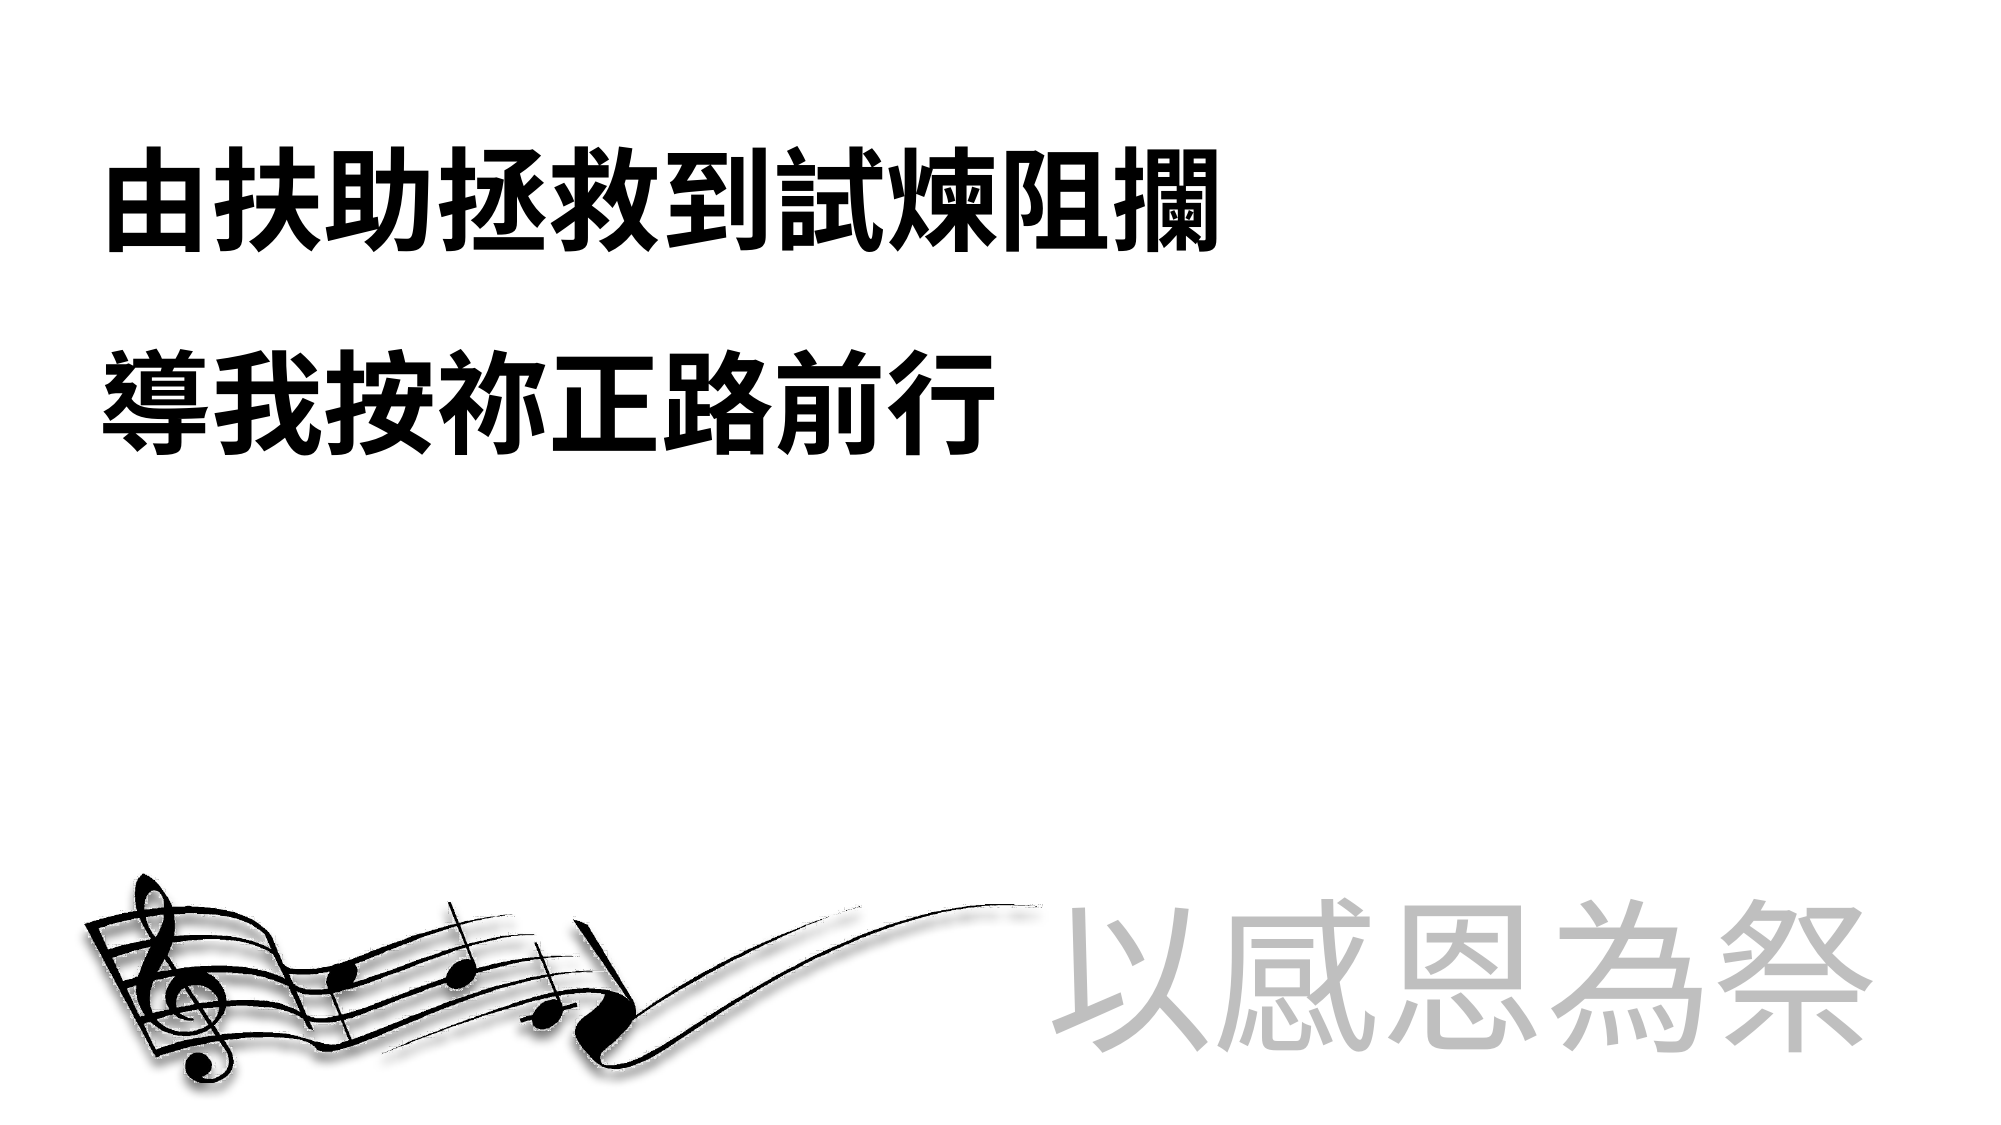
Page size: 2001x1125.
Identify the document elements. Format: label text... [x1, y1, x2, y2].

text_box 由扶助拯救到試煉阻攔 導我按祢正路前行 [84, 55, 1910, 476]
picture [84, 873, 1043, 1083]
text_box 以感恩為祭 [1031, 865, 1910, 1080]
